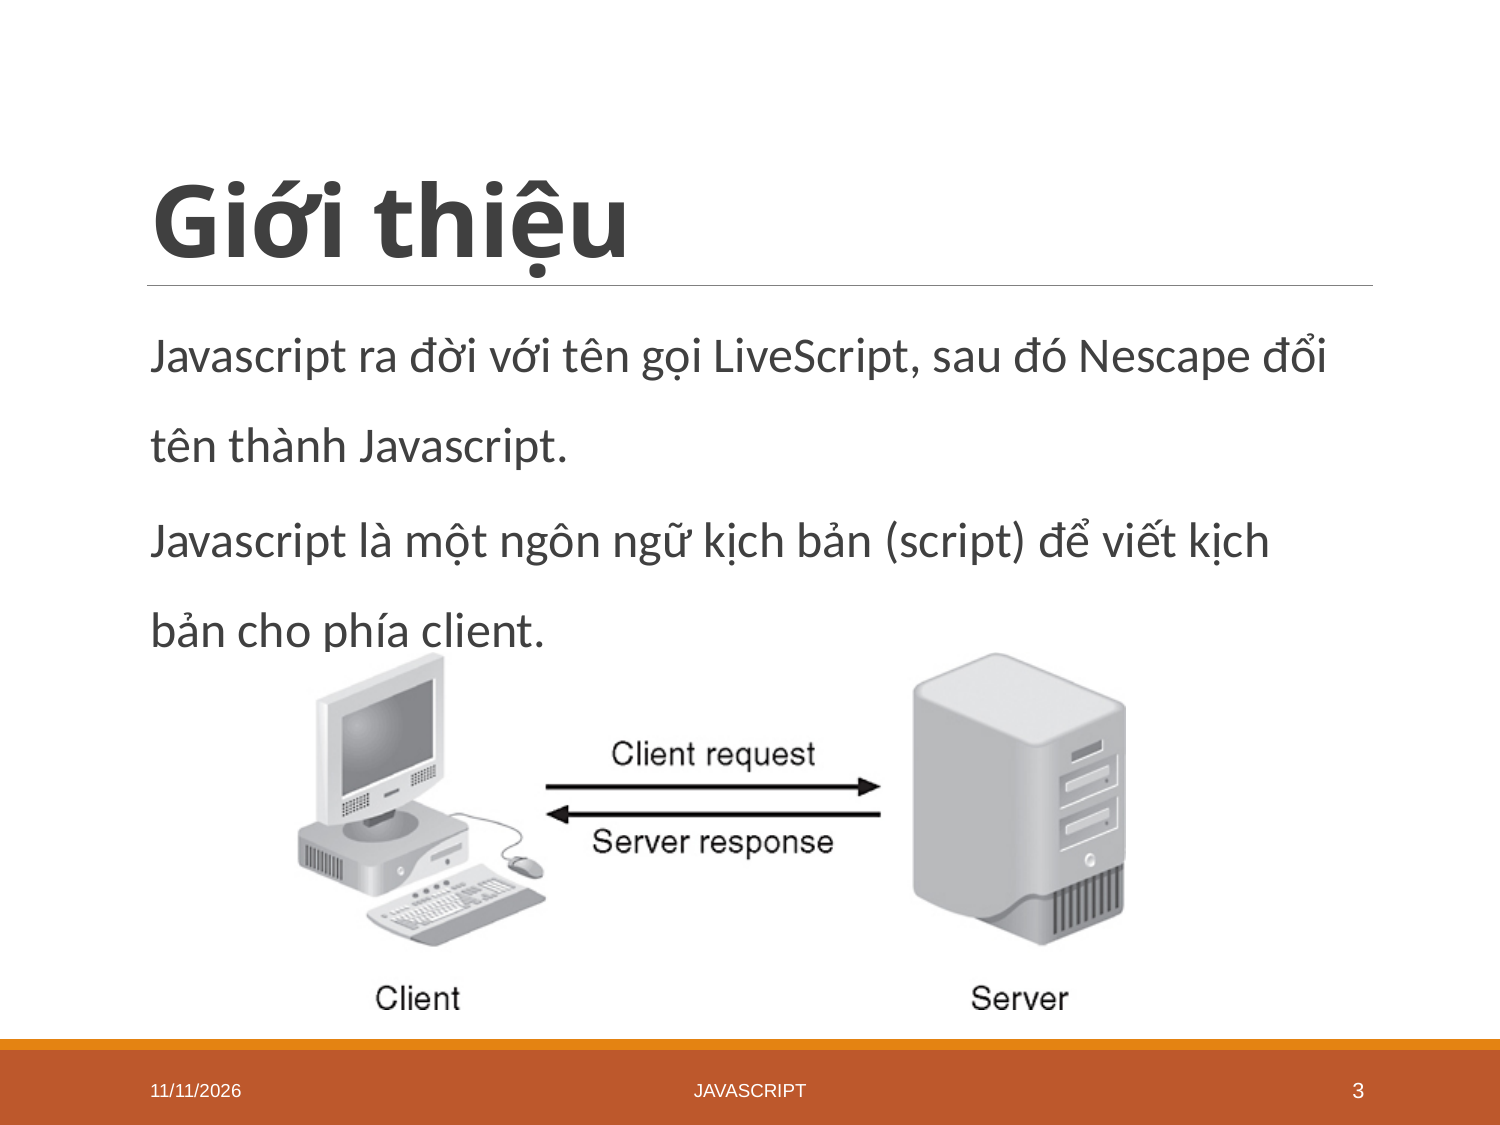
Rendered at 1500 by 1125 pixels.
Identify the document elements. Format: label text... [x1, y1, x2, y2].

list Javascript ra đời với tên gọi LiveScript, sau đó Nescape đổi tên thành Javascript. Javascript là một ngôn ngữ kịch bản (script) để viết kịch bản cho phía client. [135, 285, 1350, 960]
title Giới thiệu [135, 119, 1385, 286]
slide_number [135, 1059, 440, 1120]
picture [283, 652, 1126, 1010]
slide_number 3 [1218, 1059, 1380, 1120]
footer JavaScript [453, 1059, 1047, 1120]
